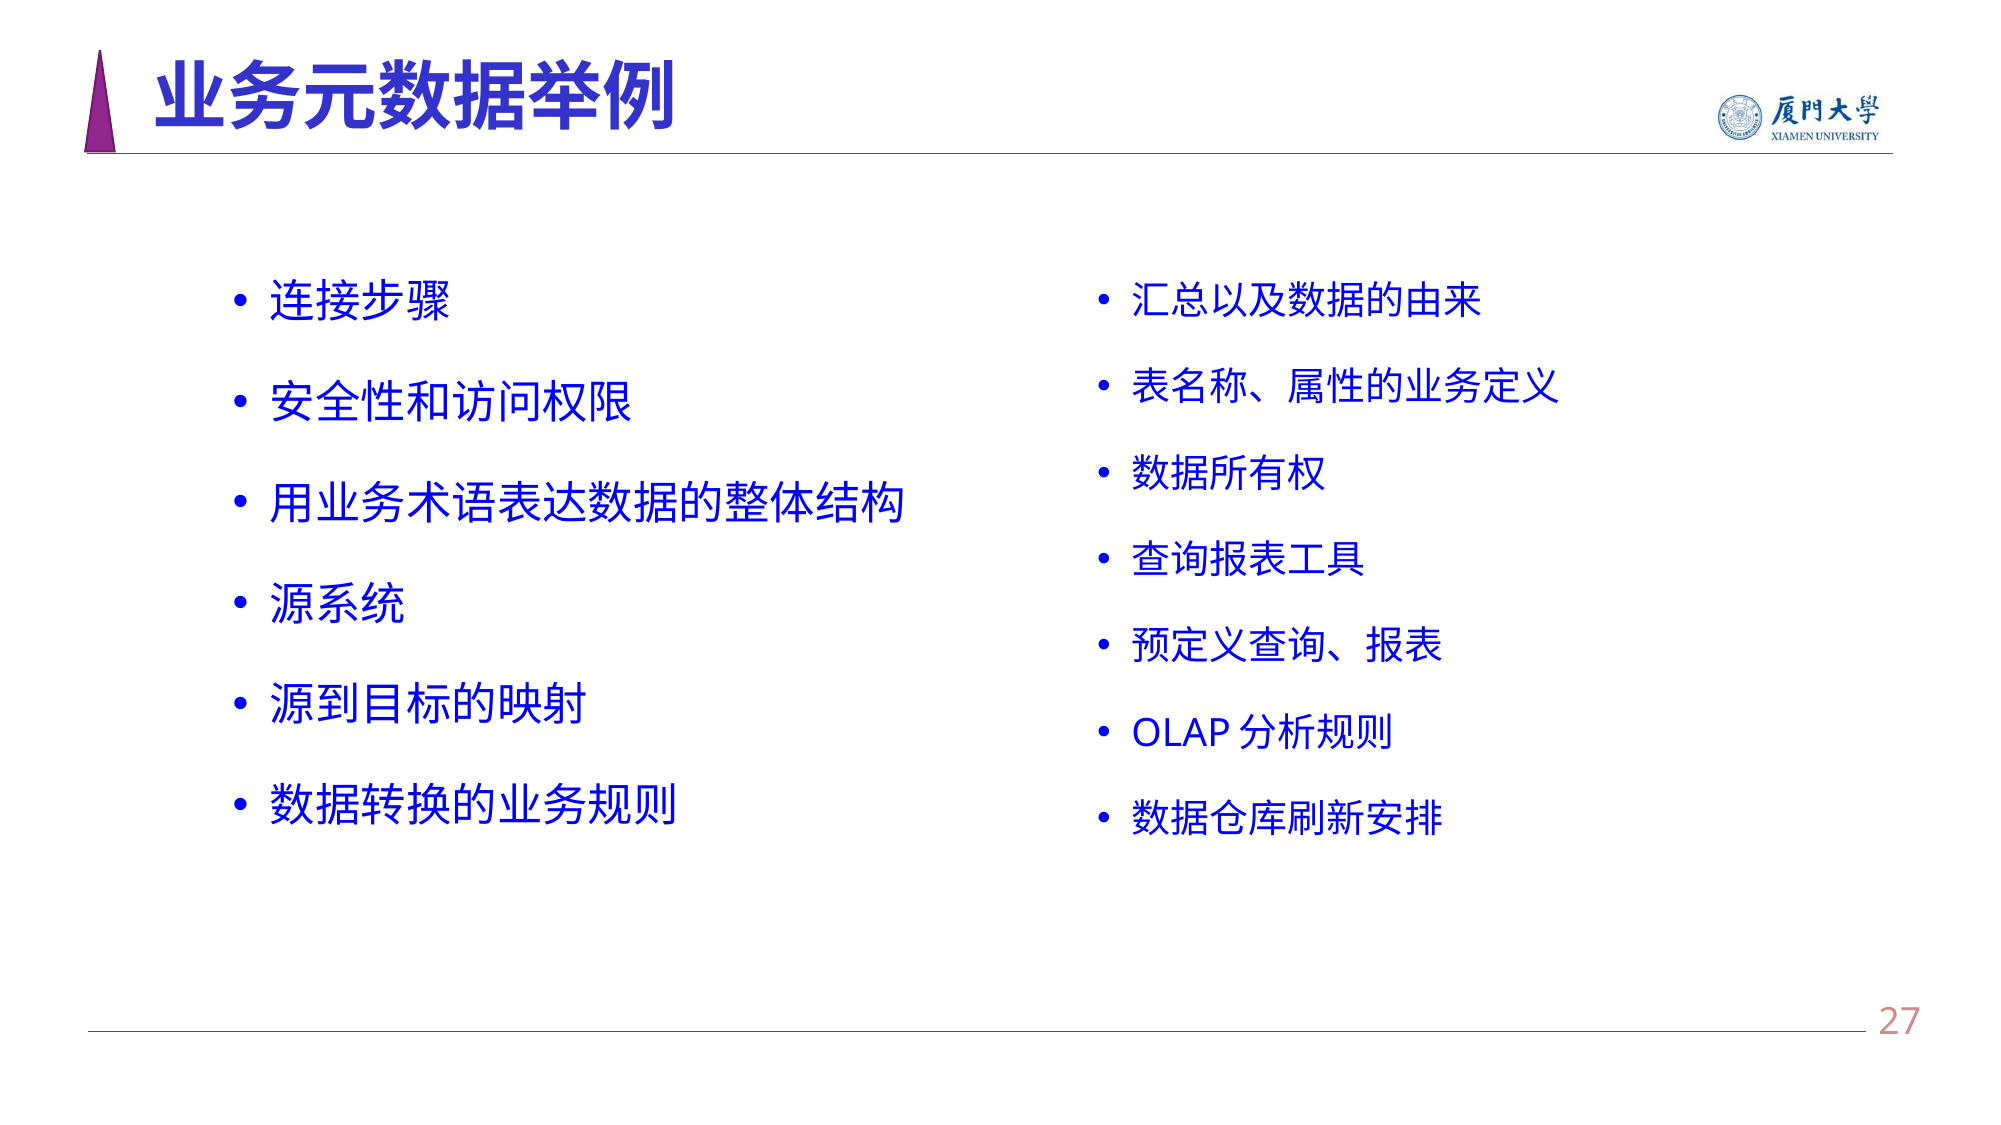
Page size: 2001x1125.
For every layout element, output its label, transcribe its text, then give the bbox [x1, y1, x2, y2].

slide_number 26 [1860, 994, 1940, 1051]
picture [1863, 92, 1883, 146]
text_box 汇总以及数据的由来 表名称、属性的业务定义 数据所有权 查询报表工具 预定义查询、报表 OLAP分析规则 数据仓库刷新安排 [1082, 244, 1759, 849]
text_box 连接步骤 安全性和访问权限 用业务术语表达数据的整体结构 源系统 源到目标的映射 数据转换的业务规则 [217, 237, 1010, 842]
title 业务元数据举例 [137, 40, 1863, 159]
